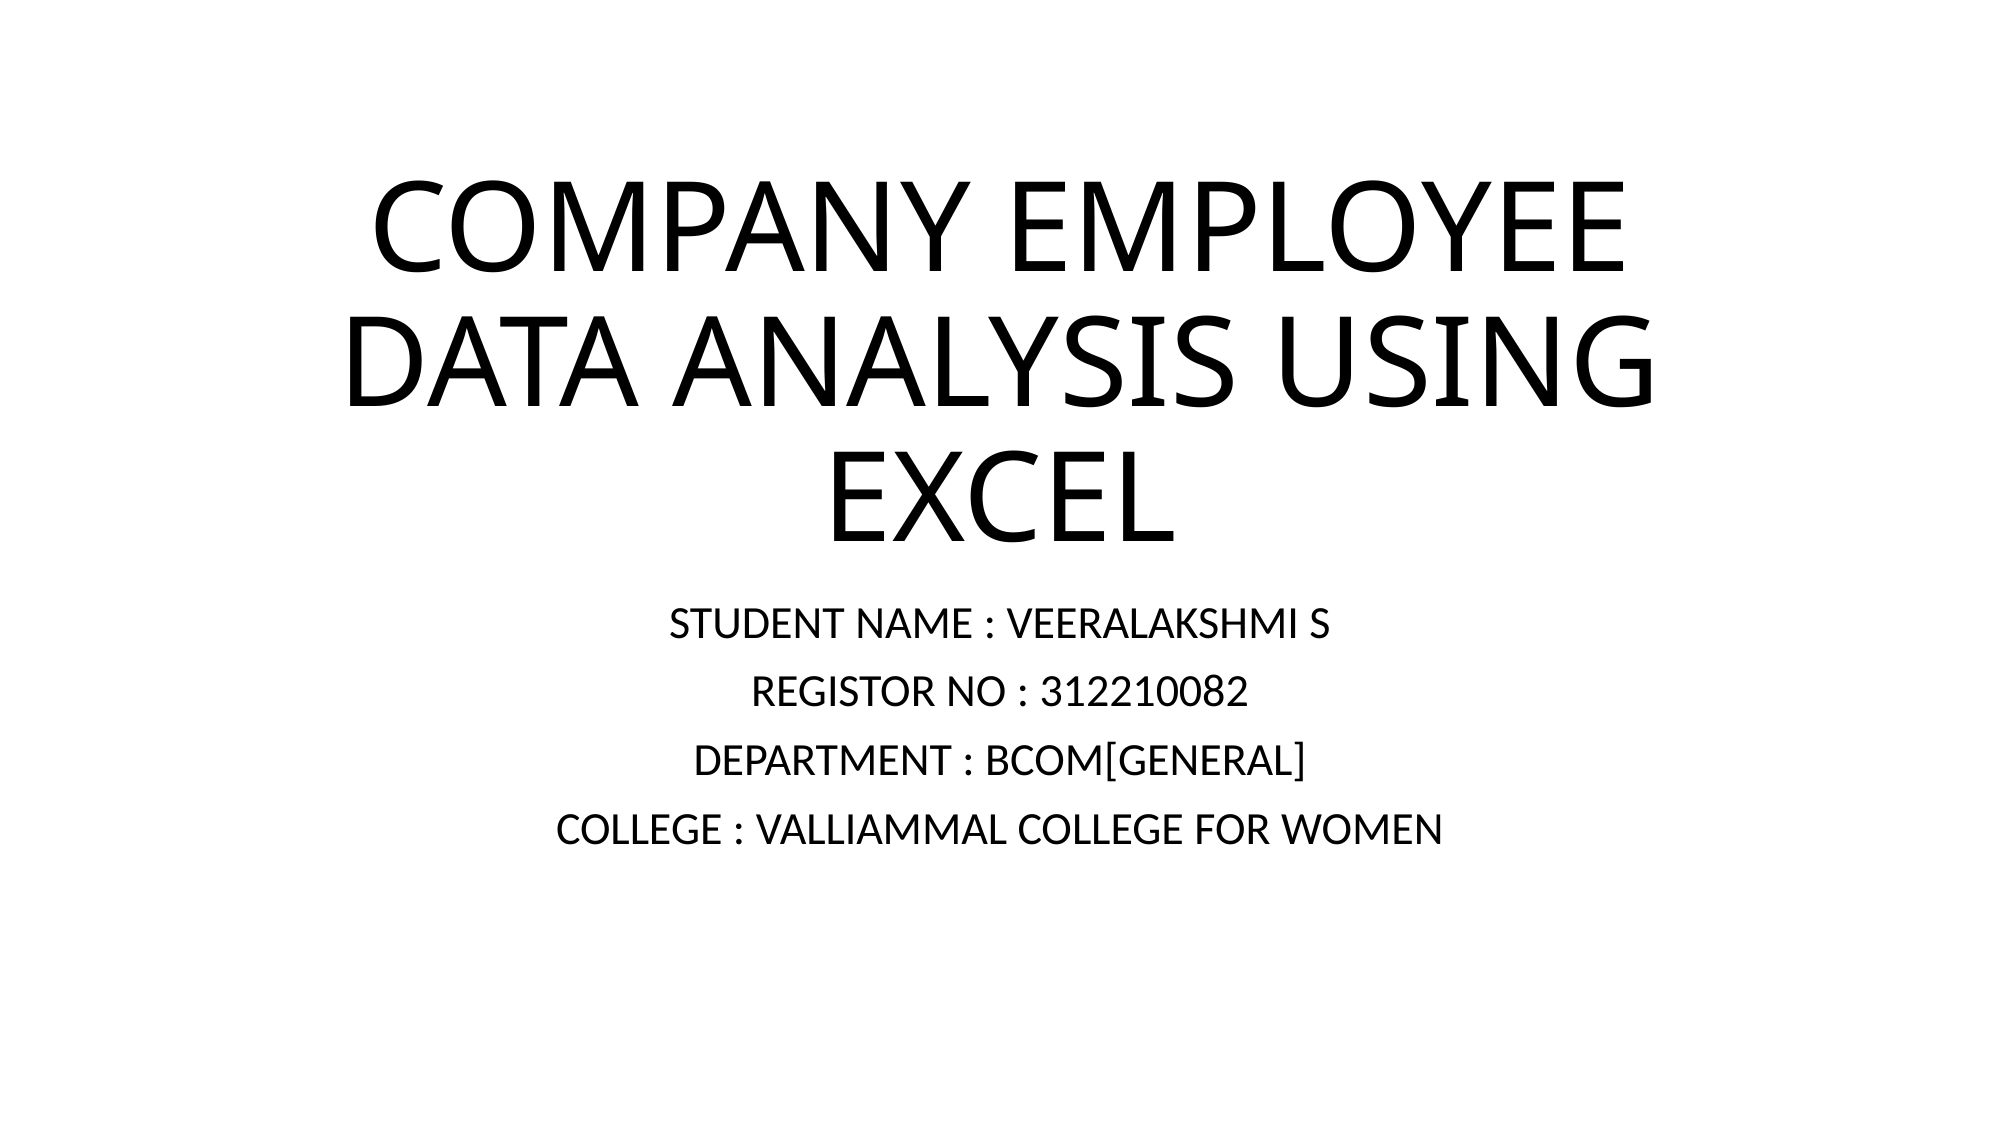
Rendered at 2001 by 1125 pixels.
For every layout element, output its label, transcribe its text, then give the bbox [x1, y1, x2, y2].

title COMPANY EMPLOYEE DATA ANALYSIS USING EXCEL [249, 184, 1750, 576]
subtitle STUDENT NAME : VEERALAKSHMI S REGISTOR NO : 312210082 DEPARTMENT : BCOM[GENERAL] COLLEGE : VALLIAMMAL COLLEGE FOR WOMEN [249, 590, 1750, 863]
